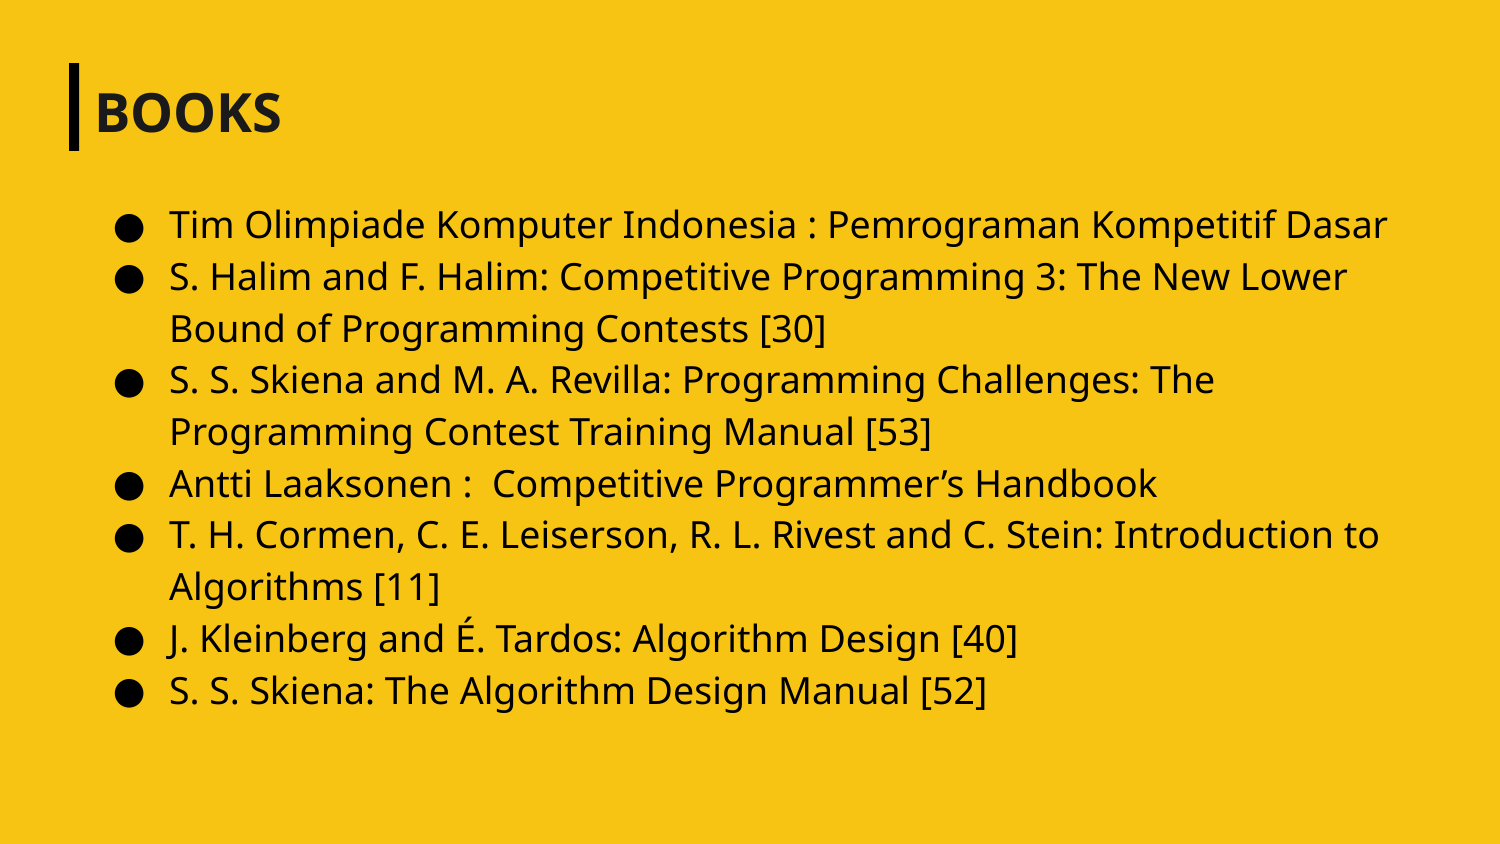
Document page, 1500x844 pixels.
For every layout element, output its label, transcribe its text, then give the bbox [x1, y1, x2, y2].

list Tim Olimpiade Komputer Indonesia : Pemrograman Kompetitif Dasar S. Halim and F. Halim: Competitive Programming 3: The New Lower Bound of Programming Contests [30] S. S. Skiena and M. A. Revilla: Programming Challenges: The Programming Contest Training Manual [53] Antti Laaksonen : Competitive Programmer’s Handbook T. H. Cormen, C. E. Leiserson, R. L. Rivest and C. Stein: Introduction to Algorithms [11] J. Kleinberg and É. Tardos: Algorithm Design [40] S. S. Skiena: The Algorithm Design Manual [52] [79, 179, 1421, 551]
title BOOKS [79, 63, 1421, 151]
